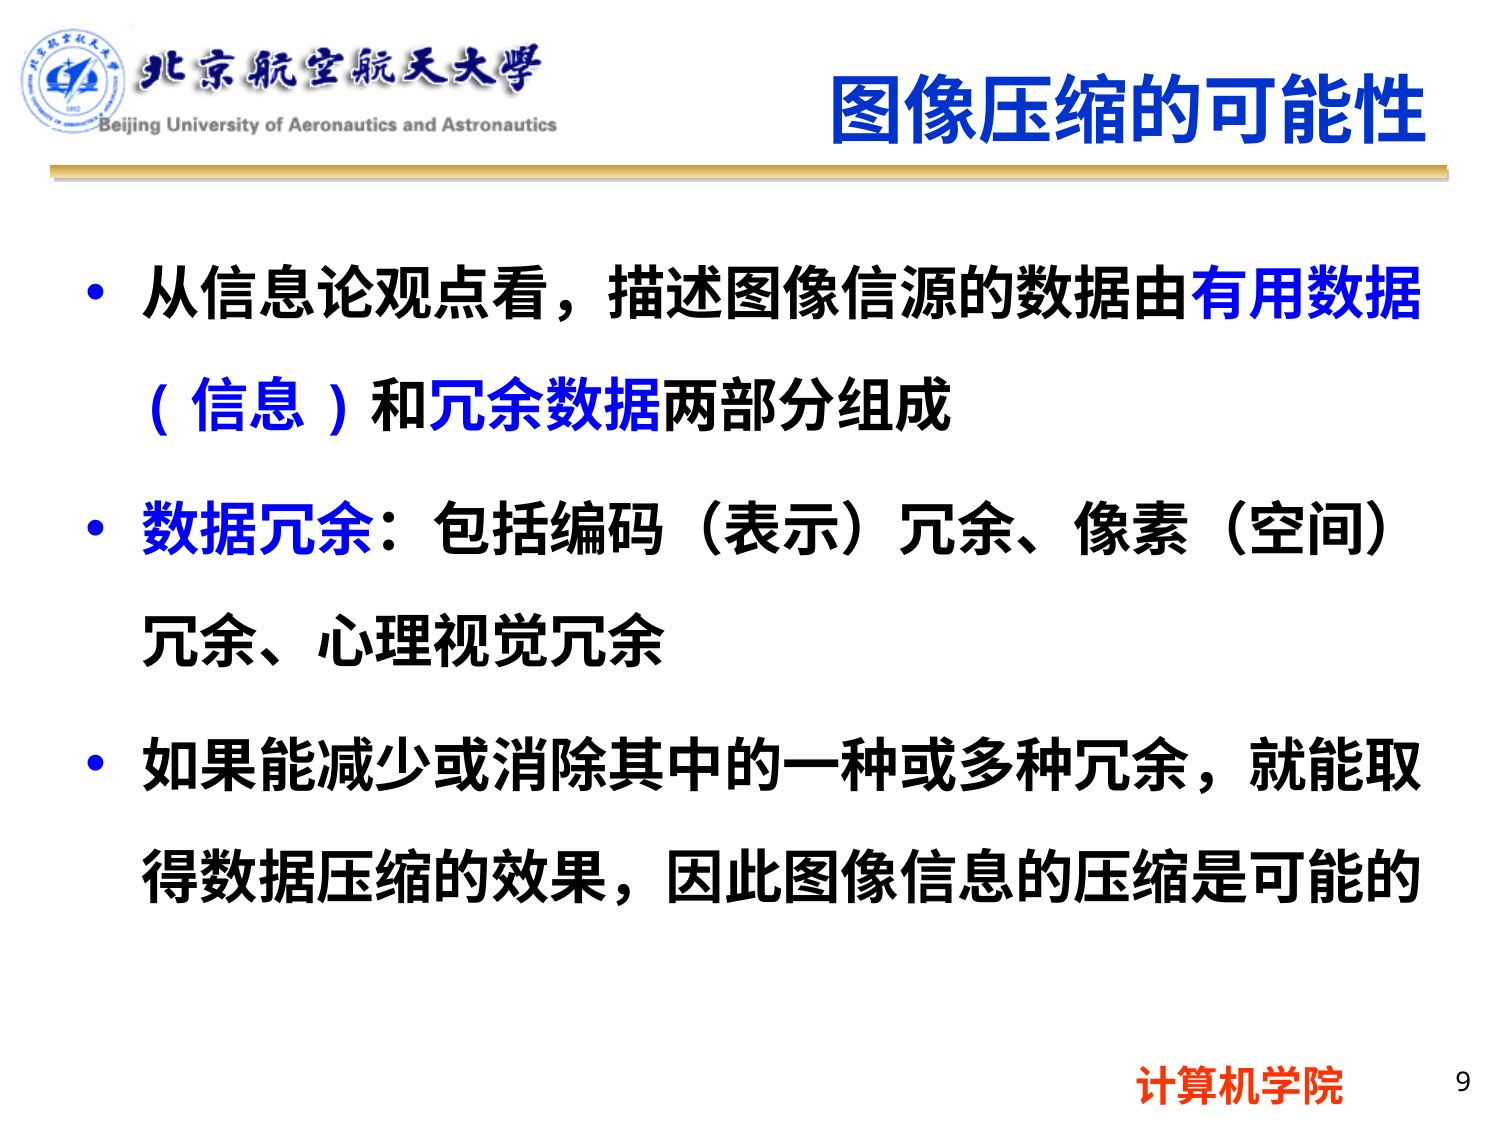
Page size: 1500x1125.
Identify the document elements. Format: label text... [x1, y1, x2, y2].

picture [18, 23, 561, 140]
text_box 从信息论观点看，描述图像信源的数据由有用数据(信息)和冗余数据两部分组成 数据冗余：包括编码（表示）冗余、像素（空间）冗余、心理视觉冗余 如果能减少或消除其中的一种或多种冗余，就能取得数据压缩的效果，因此图像信息的压缩是可能的 [71, 207, 1462, 974]
text_box 图像压缩的可能性 [168, 59, 1444, 157]
text_box 9 [1198, 1055, 1486, 1111]
